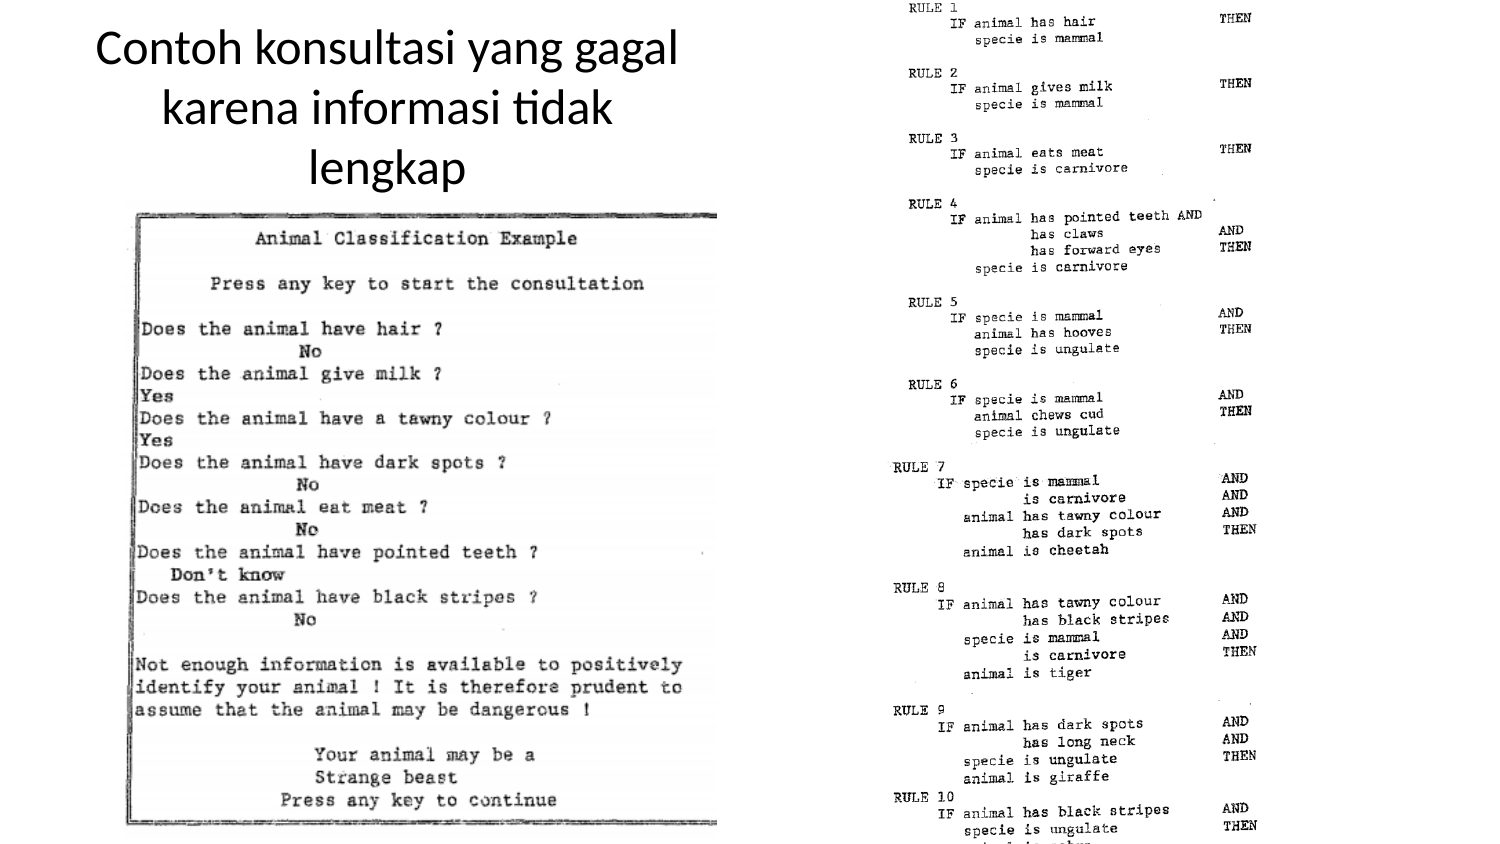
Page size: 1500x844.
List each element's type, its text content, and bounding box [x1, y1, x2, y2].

picture [123, 195, 717, 844]
title Contoh konsultasi yang gagal karena informasi tidak lengkap [75, 33, 700, 175]
picture [881, 0, 1287, 844]
